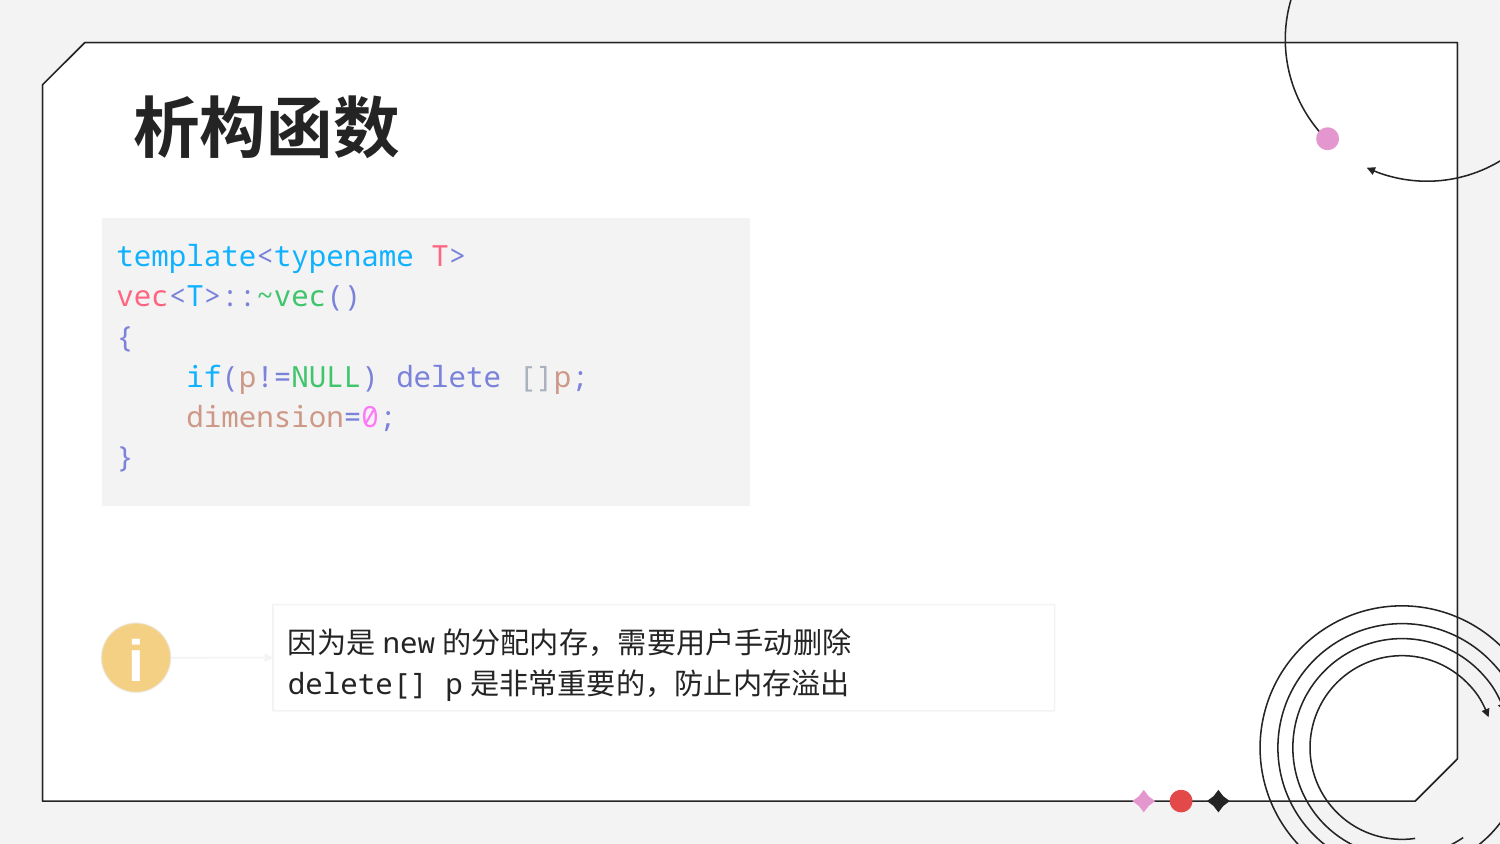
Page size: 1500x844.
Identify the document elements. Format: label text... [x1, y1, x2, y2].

text_box template<typename T> vec<T>::~vec() { if(p!=NULL) delete []p; dimension=0; } [99, 215, 752, 508]
text_box 因为是new的分配内存，需要用户手动删除 delete[] p是非常重要的，防止内存溢出 [273, 604, 1055, 711]
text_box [1259, 605, 1500, 844]
text_box i [101, 623, 171, 693]
title 析构函数 [118, 70, 1382, 165]
